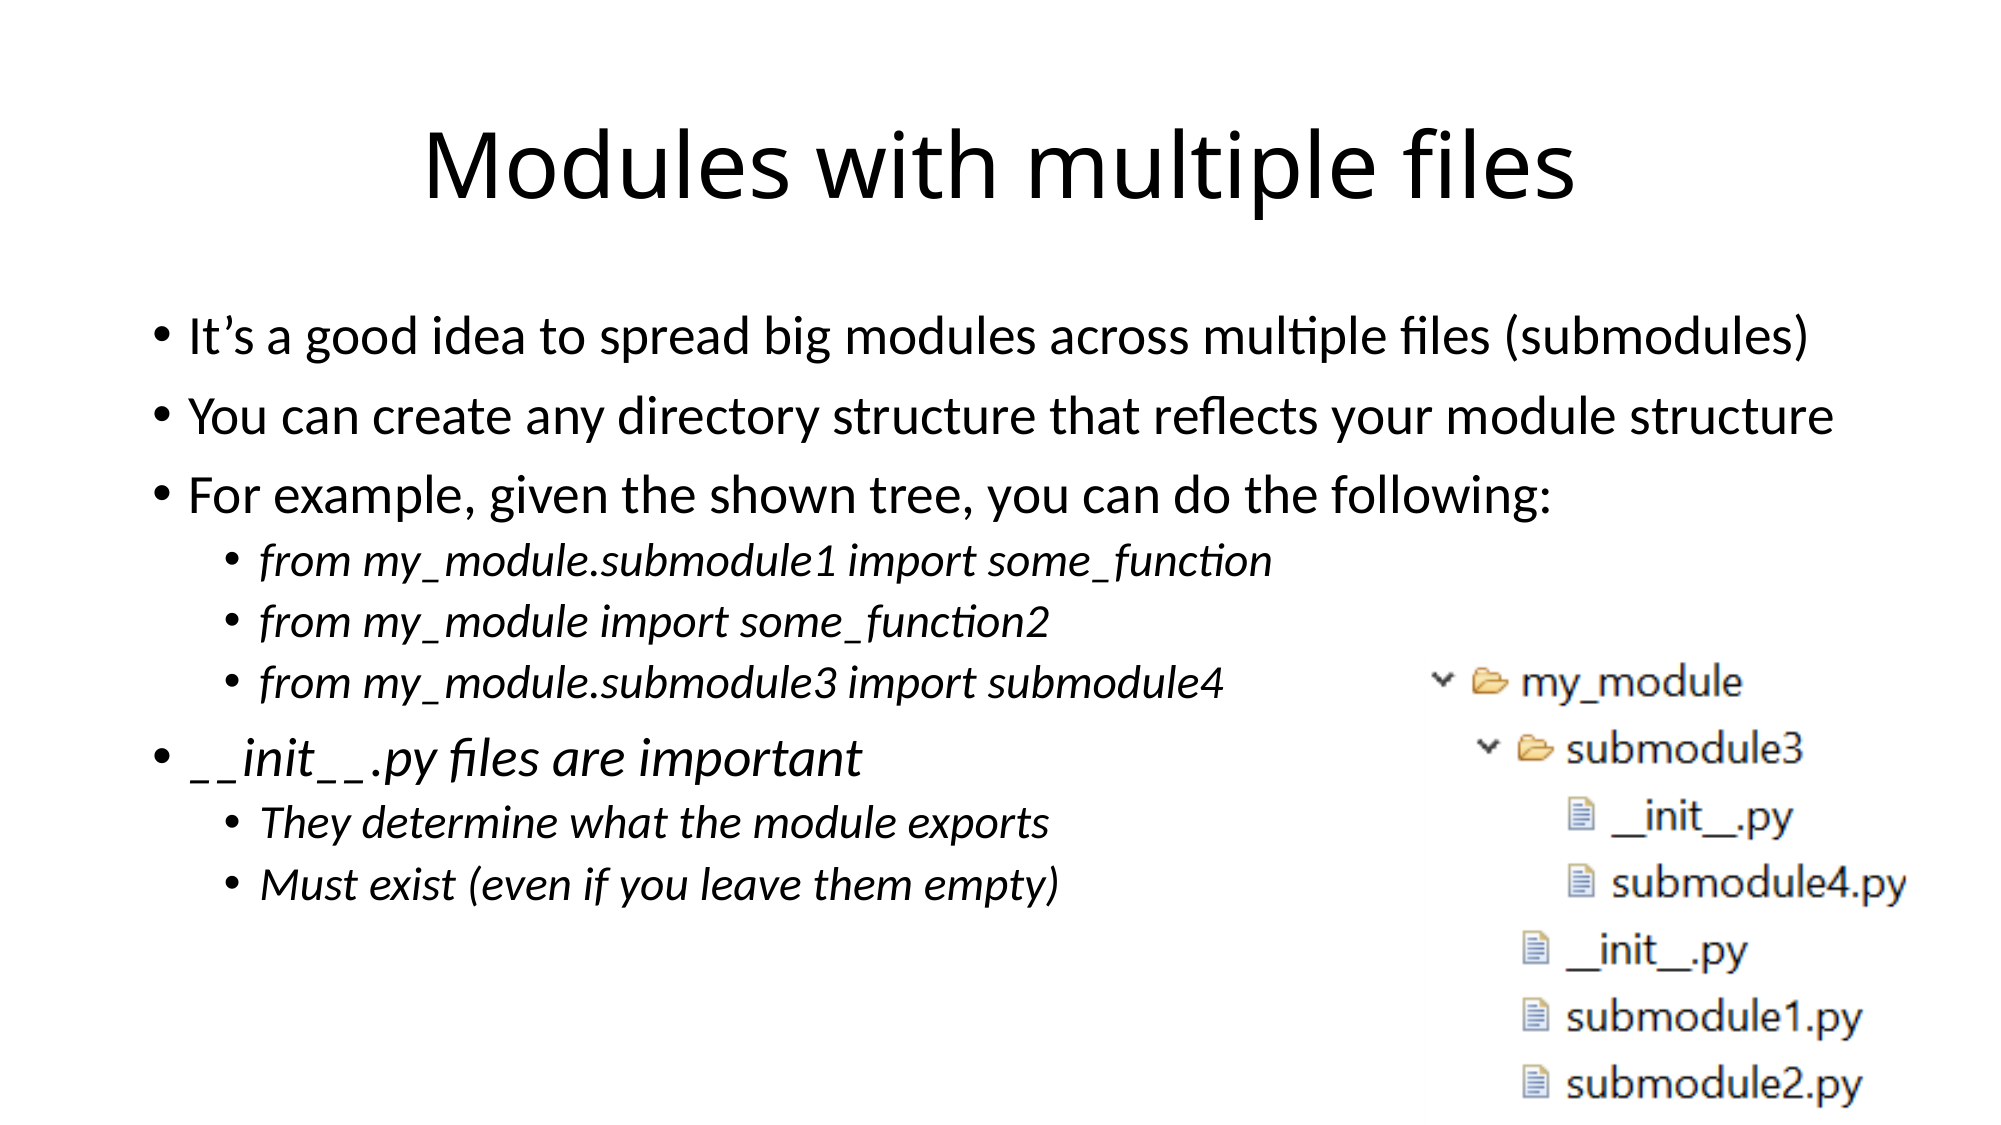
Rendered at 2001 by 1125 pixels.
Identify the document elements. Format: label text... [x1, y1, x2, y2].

list It’s a good idea to spread big modules across multiple files (submodules) You can create any directory structure that reflects your module structure For example, given the shown tree, you can do the following: from my_module.submodule1 import some_function from my_module import some_function2 from my_module.submodule3 import submodule4 __init__.py files are important They determine what the module exports Must exist (even if you leave them empty) [137, 299, 1863, 1014]
title Modules with multiple files [137, 59, 1863, 278]
picture [1423, 649, 1947, 1125]
